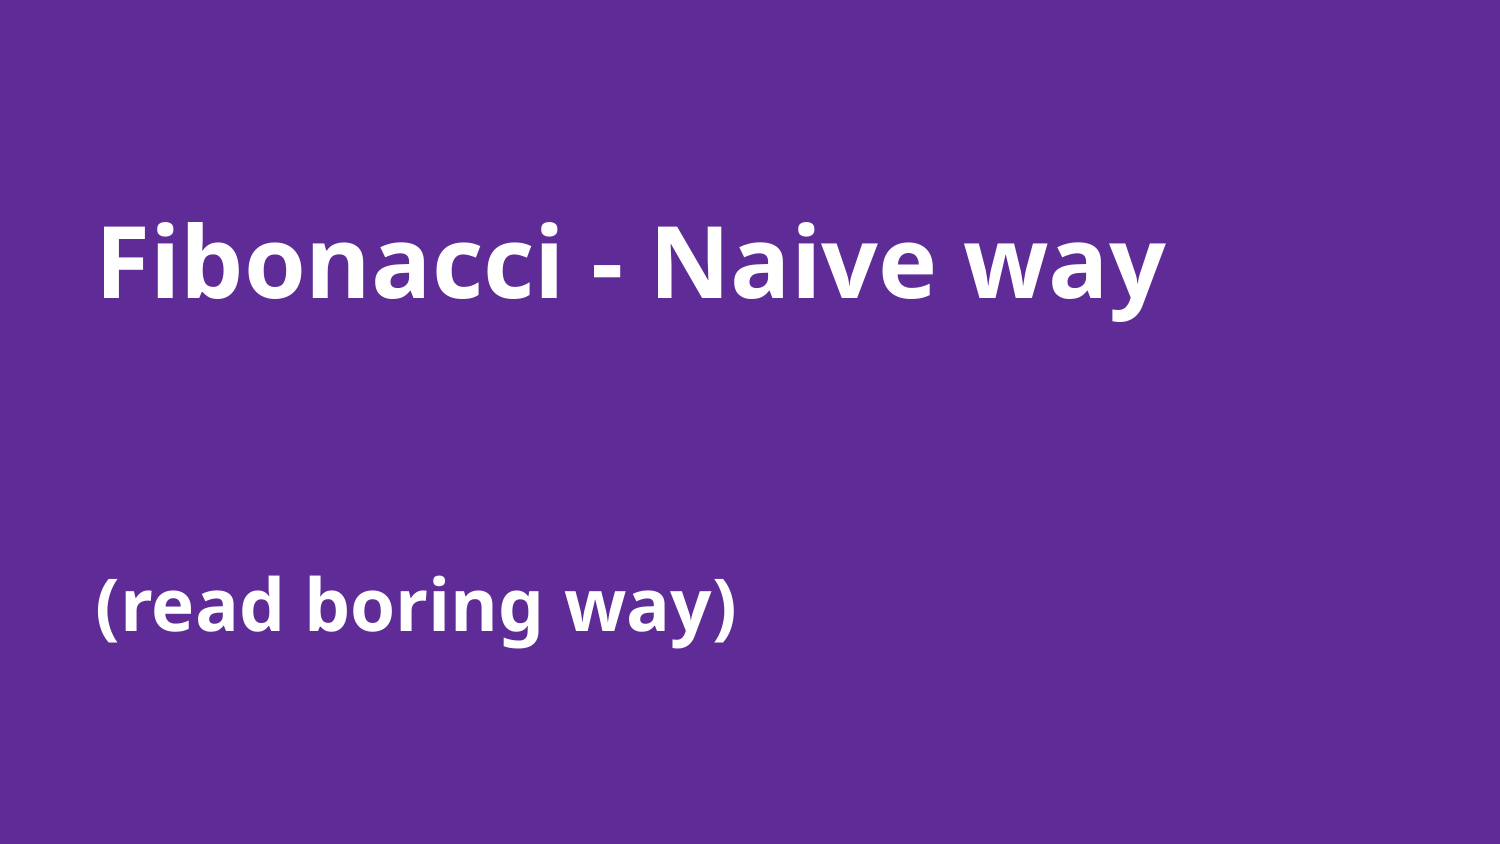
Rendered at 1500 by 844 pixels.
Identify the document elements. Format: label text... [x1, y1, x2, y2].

title Fibonacci - Naive way (read boring way) [80, 86, 1446, 758]
